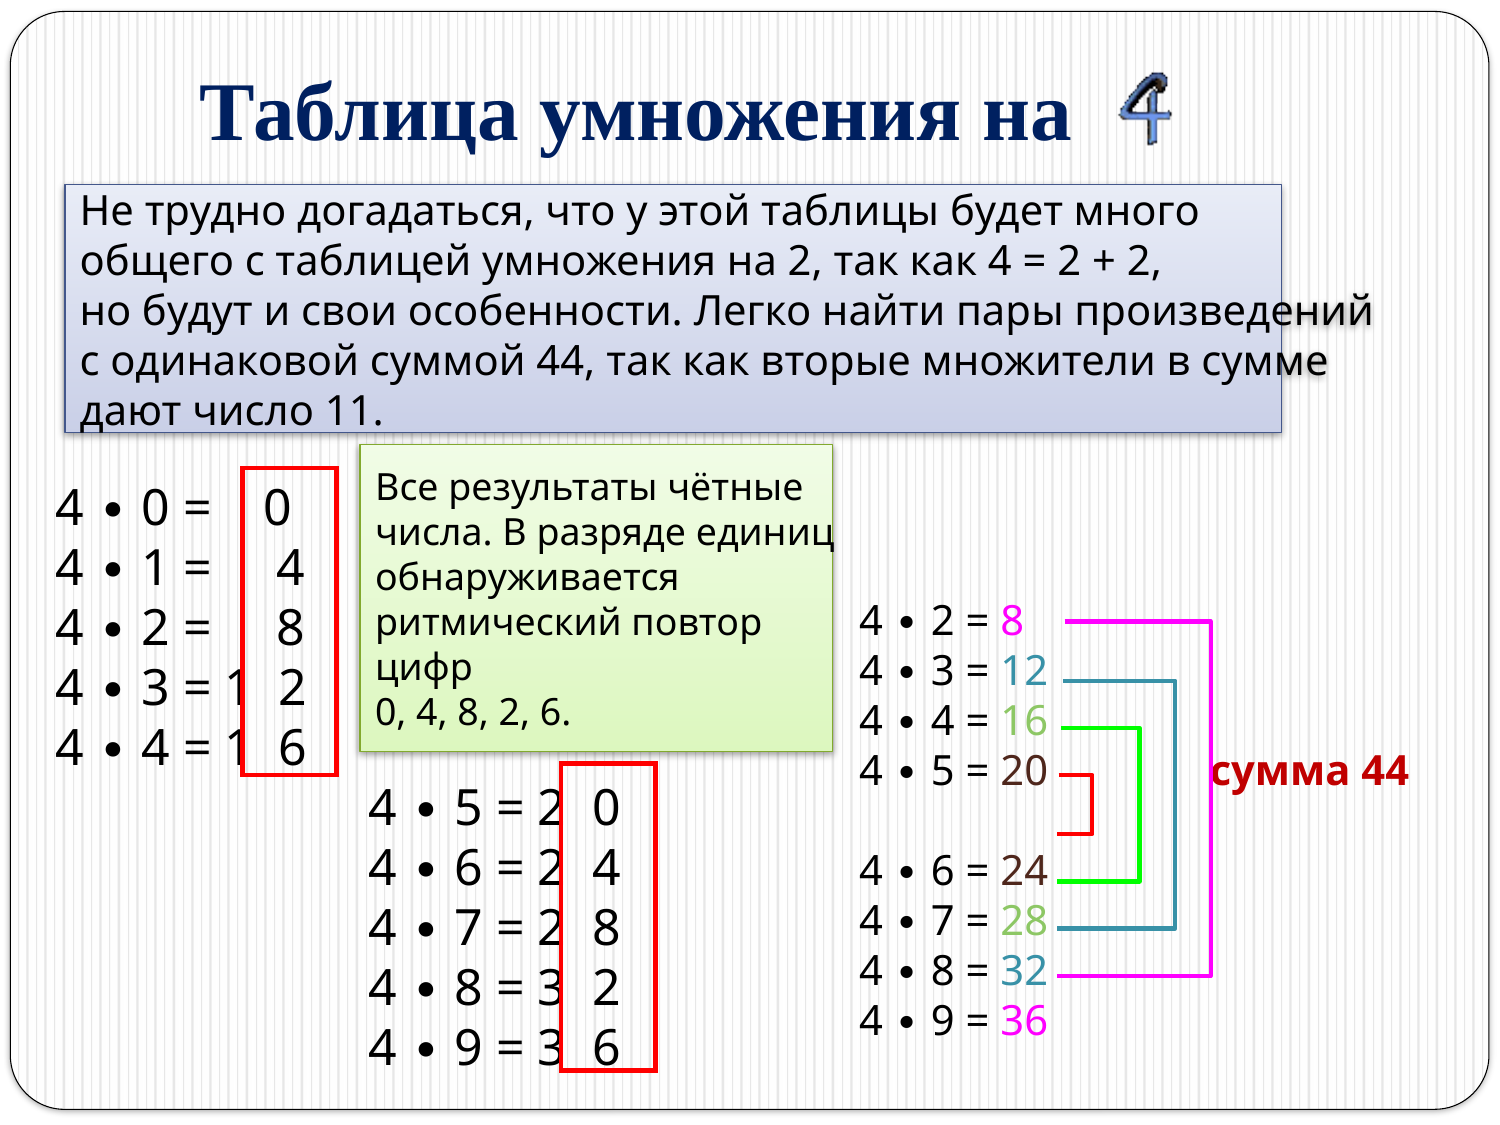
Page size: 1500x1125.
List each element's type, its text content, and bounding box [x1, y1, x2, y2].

text_box [1056, 621, 1211, 977]
text_box [560, 763, 656, 1071]
title Таблица умножения на [52, 24, 1240, 173]
text_box 4 ∙ 2 = 8 4 ∙ 3 = 12 4 ∙ 4 = 16 4 ∙ 5 = 20 сумма 44 4 ∙ 6 = 24 4 ∙ 7 = 28 4 ∙ 8 = 32 4 ∙ 9 = 36 [844, 586, 1447, 1052]
text_box 4 ∙ 0 = 0 4 ∙ 1 = 4 4 ∙ 2 = 8 4 ∙ 3 = 1 2 4 ∙ 4 = 1 6 4 ∙ 5 = 2 0 4 ∙ 6 = 2 4 4 ∙ 7 = 2 8 4 ∙ 8 = 3 2 4 ∙ 9 = 3 6 [41, 467, 656, 1083]
text_box Все результаты чётные числа. В разряде единиц обнаруживается ритмический повтор цифр 0, 4, 8, 2, 6. [359, 444, 833, 752]
text_box Не трудно догадаться, что у этой таблицы будет много общего с таблицей умножения на 2, так как 4 = 2 + 2, но будут и свои особенности. Легко найти пары произведений с одинаковой суммой 44, так как вторые множители в сумме дают число 11. [64, 184, 1282, 433]
picture [1104, 54, 1188, 179]
text_box [242, 467, 337, 775]
